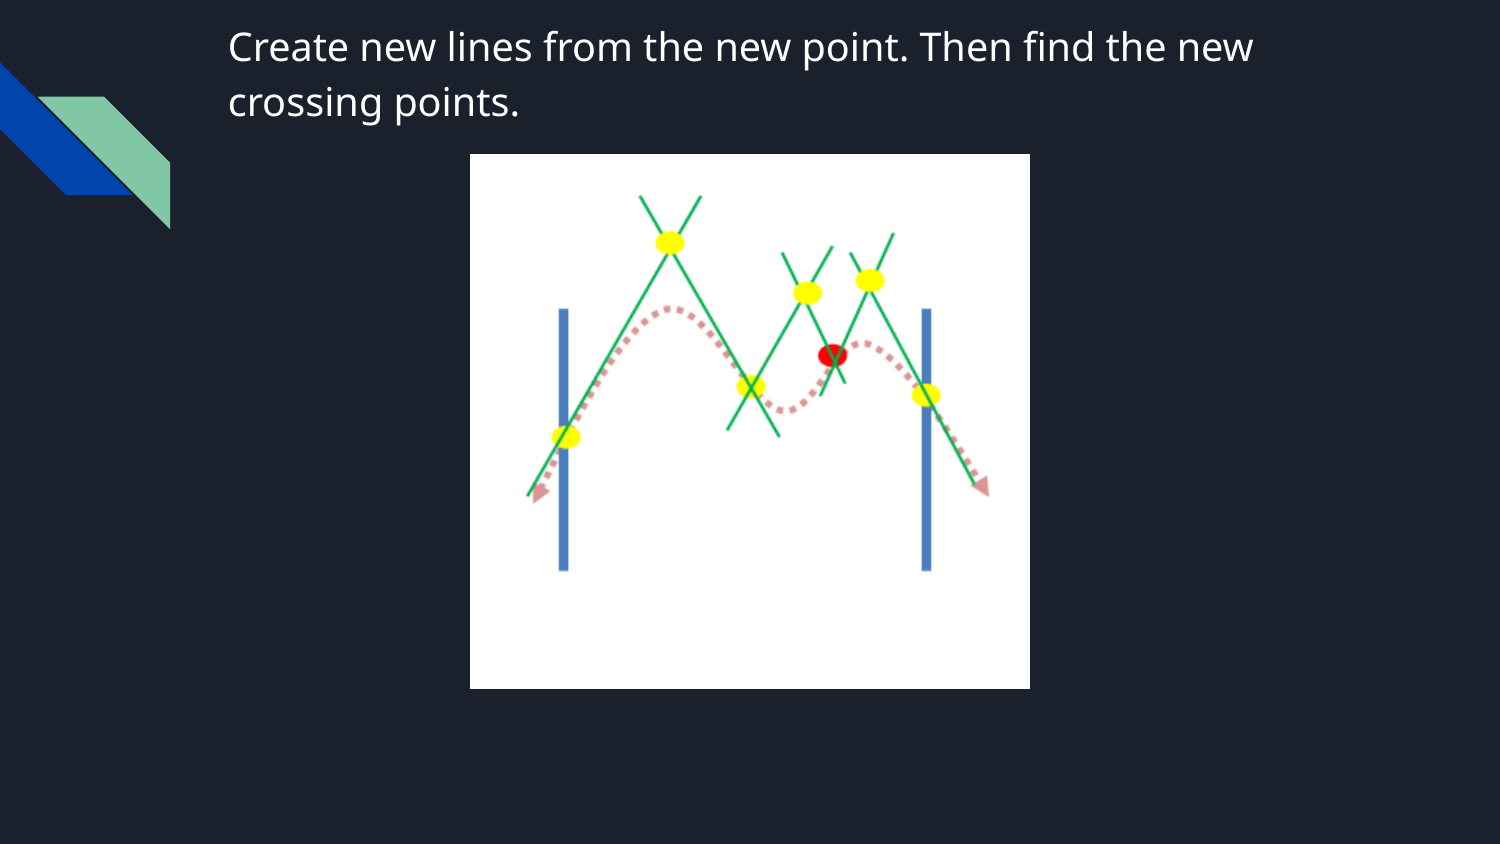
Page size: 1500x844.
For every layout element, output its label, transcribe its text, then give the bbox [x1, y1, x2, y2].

picture [469, 154, 1030, 690]
list Create new lines from the new point. Then find the new crossing points. [212, 0, 1368, 735]
